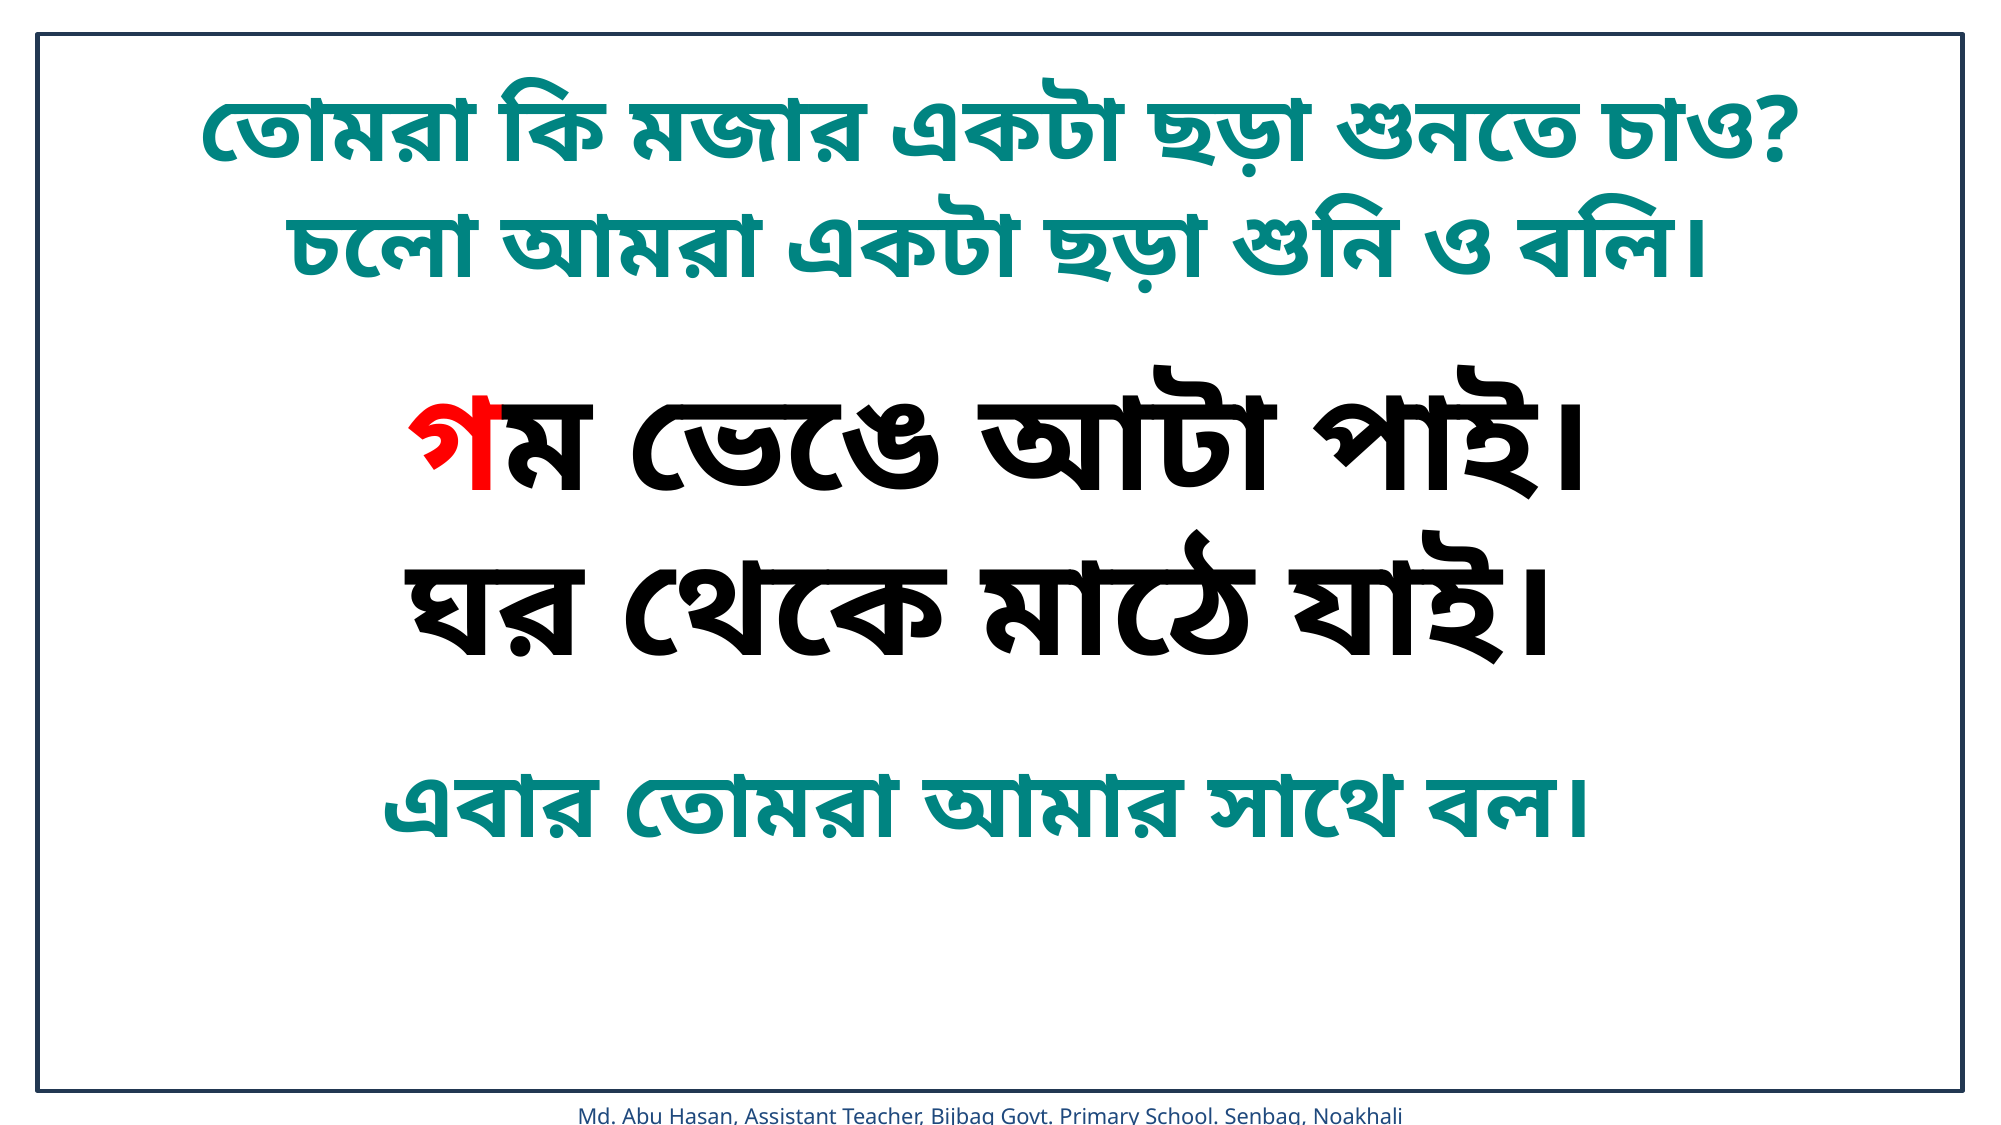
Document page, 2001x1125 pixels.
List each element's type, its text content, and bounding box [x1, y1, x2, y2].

text_box [35, 32, 1965, 1093]
text_box গম ভেঙে আটা পাই। ঘর থেকে মাঠে যাই। [362, 346, 1638, 691]
text_box তোমরা কি মজার একটা ছড়া শুনতে চাও? [181, 62, 1819, 178]
text_box চলো আমরা একটা ছড়া শুনি ও বলি। [181, 178, 1819, 303]
text_box এবার তোমরা আমার সাথে বল। [181, 738, 1819, 863]
